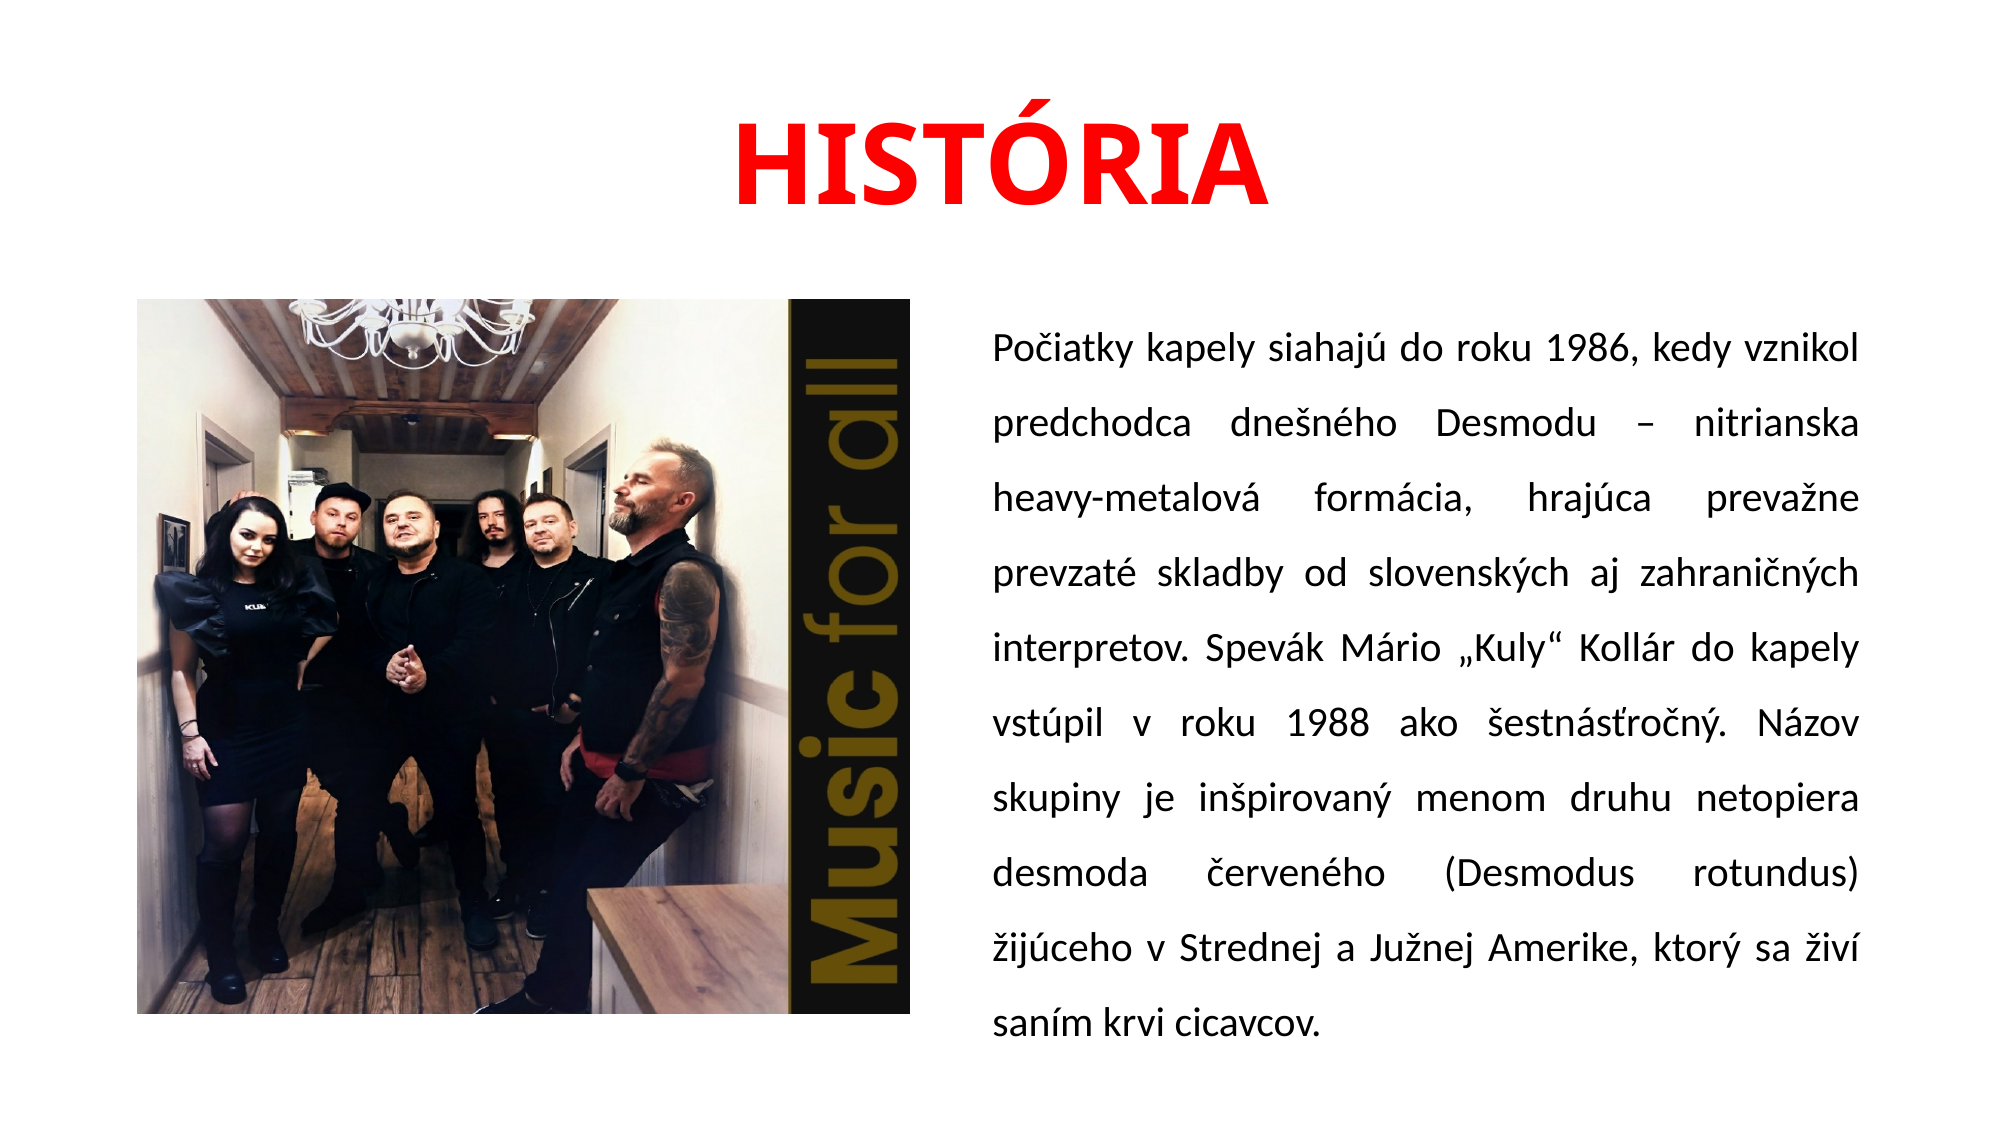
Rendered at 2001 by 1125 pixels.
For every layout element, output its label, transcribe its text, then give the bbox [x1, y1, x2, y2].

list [137, 299, 910, 1014]
text_box Počiatky kapely siahajú do roku 1986, kedy vznikol predchodca dnešného Desmodu – nitrianska heavy-metalová formácia, hrajúca prevažne prevzaté skladby od slovenských aj zahraničných interpretov. Spevák Mário „Kuly“ Kollár do kapely vstúpil v roku 1988 ako šestnásťročný. Názov skupiny je inšpirovaný menom druhu netopiera desmoda červeného (Desmodus rotundus) žijúceho v Strednej a Južnej Amerike, ktorý sa živí saním krvi cicavcov. [977, 287, 1875, 1052]
title HISTÓRIA [137, 59, 1863, 278]
